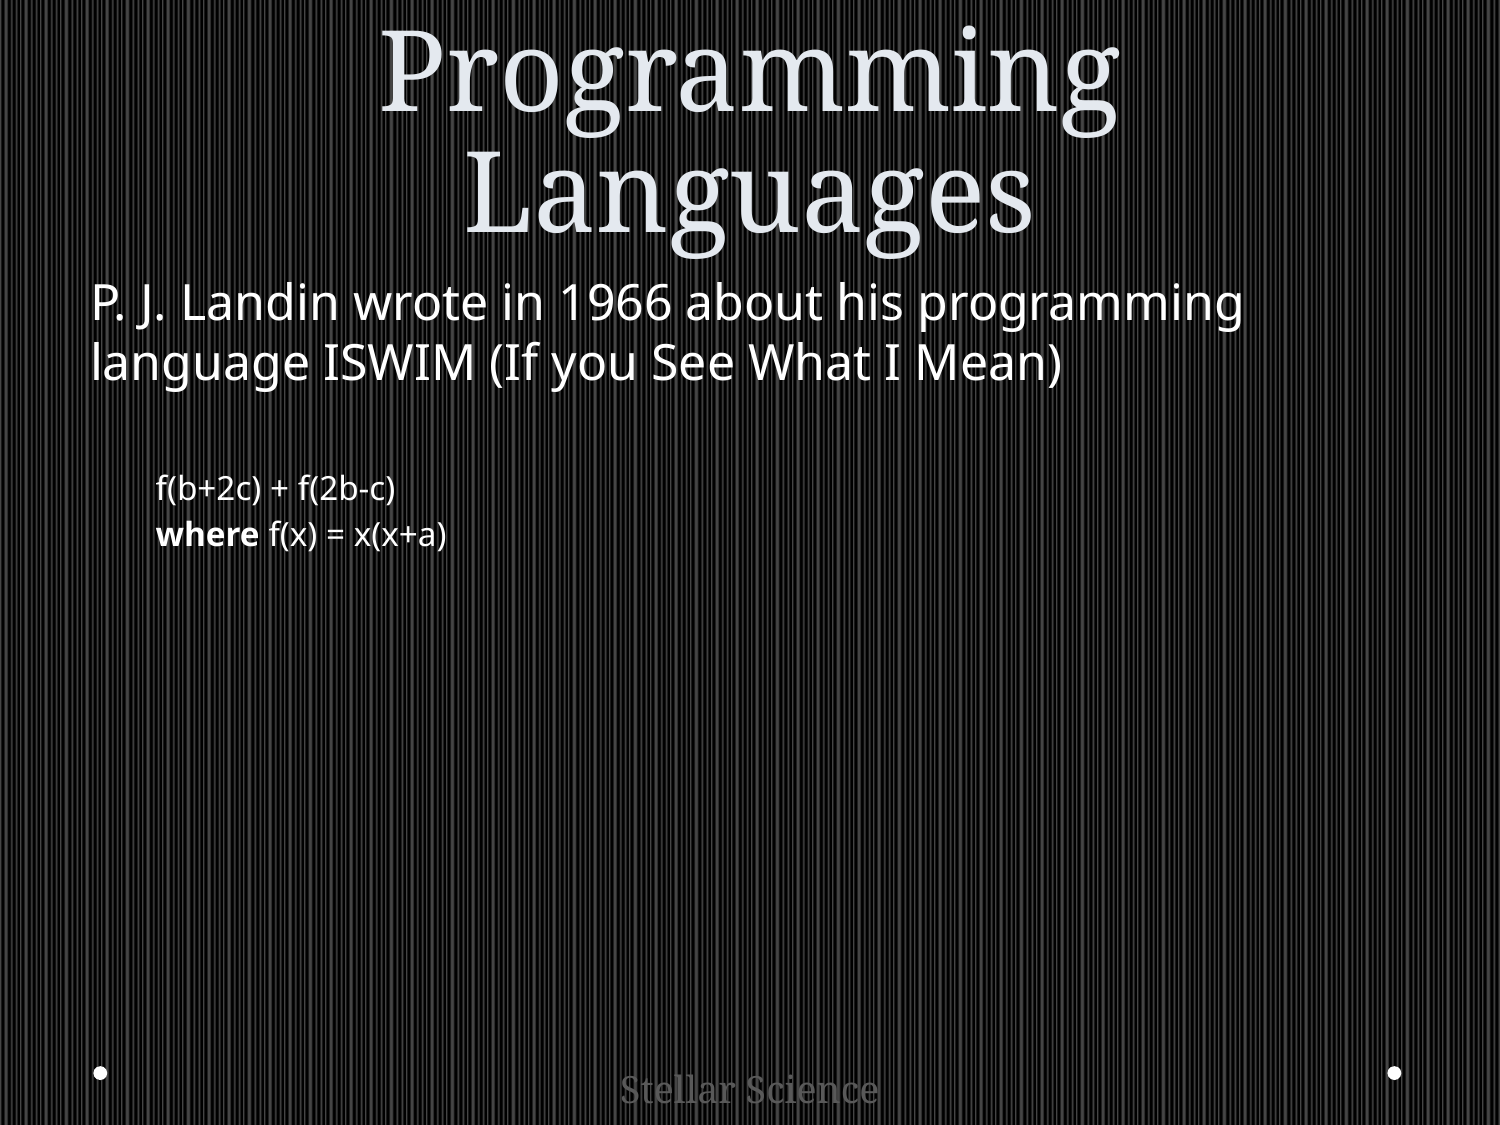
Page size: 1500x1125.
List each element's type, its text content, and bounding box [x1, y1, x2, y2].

title The Next 700 Programming Languages [75, 0, 1425, 262]
list P. J. Landin wrote in 1966 about his programming language ISWIM (If you See What I Mean) f(b+2c) + f(2b-c) where f(x) = x(x+a) [75, 262, 1425, 1005]
text_box Stellar Science [605, 1058, 895, 1119]
